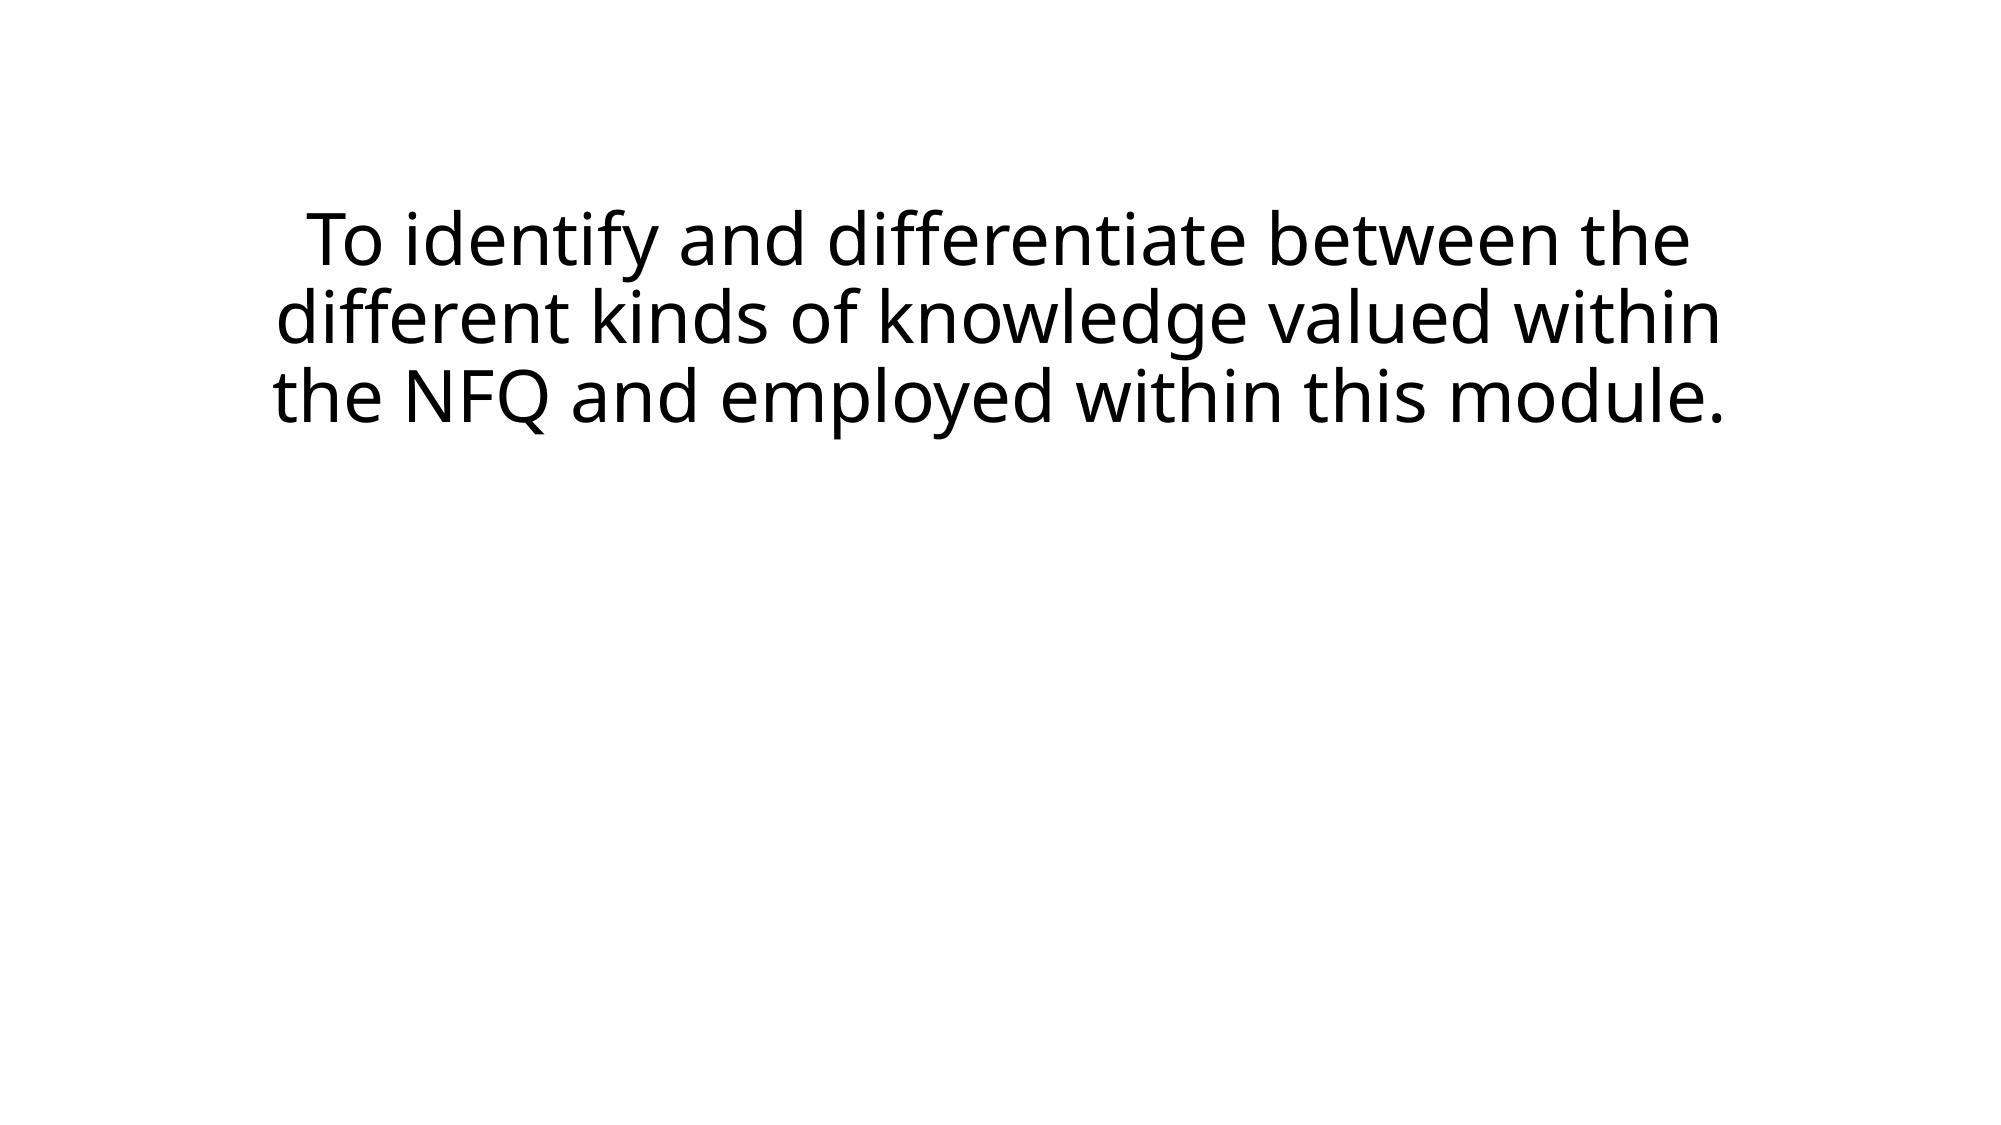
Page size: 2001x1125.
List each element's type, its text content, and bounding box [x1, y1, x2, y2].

title To identify and differentiate between the different kinds of knowledge valued within the NFQ and employed within this module. [249, 184, 1750, 576]
